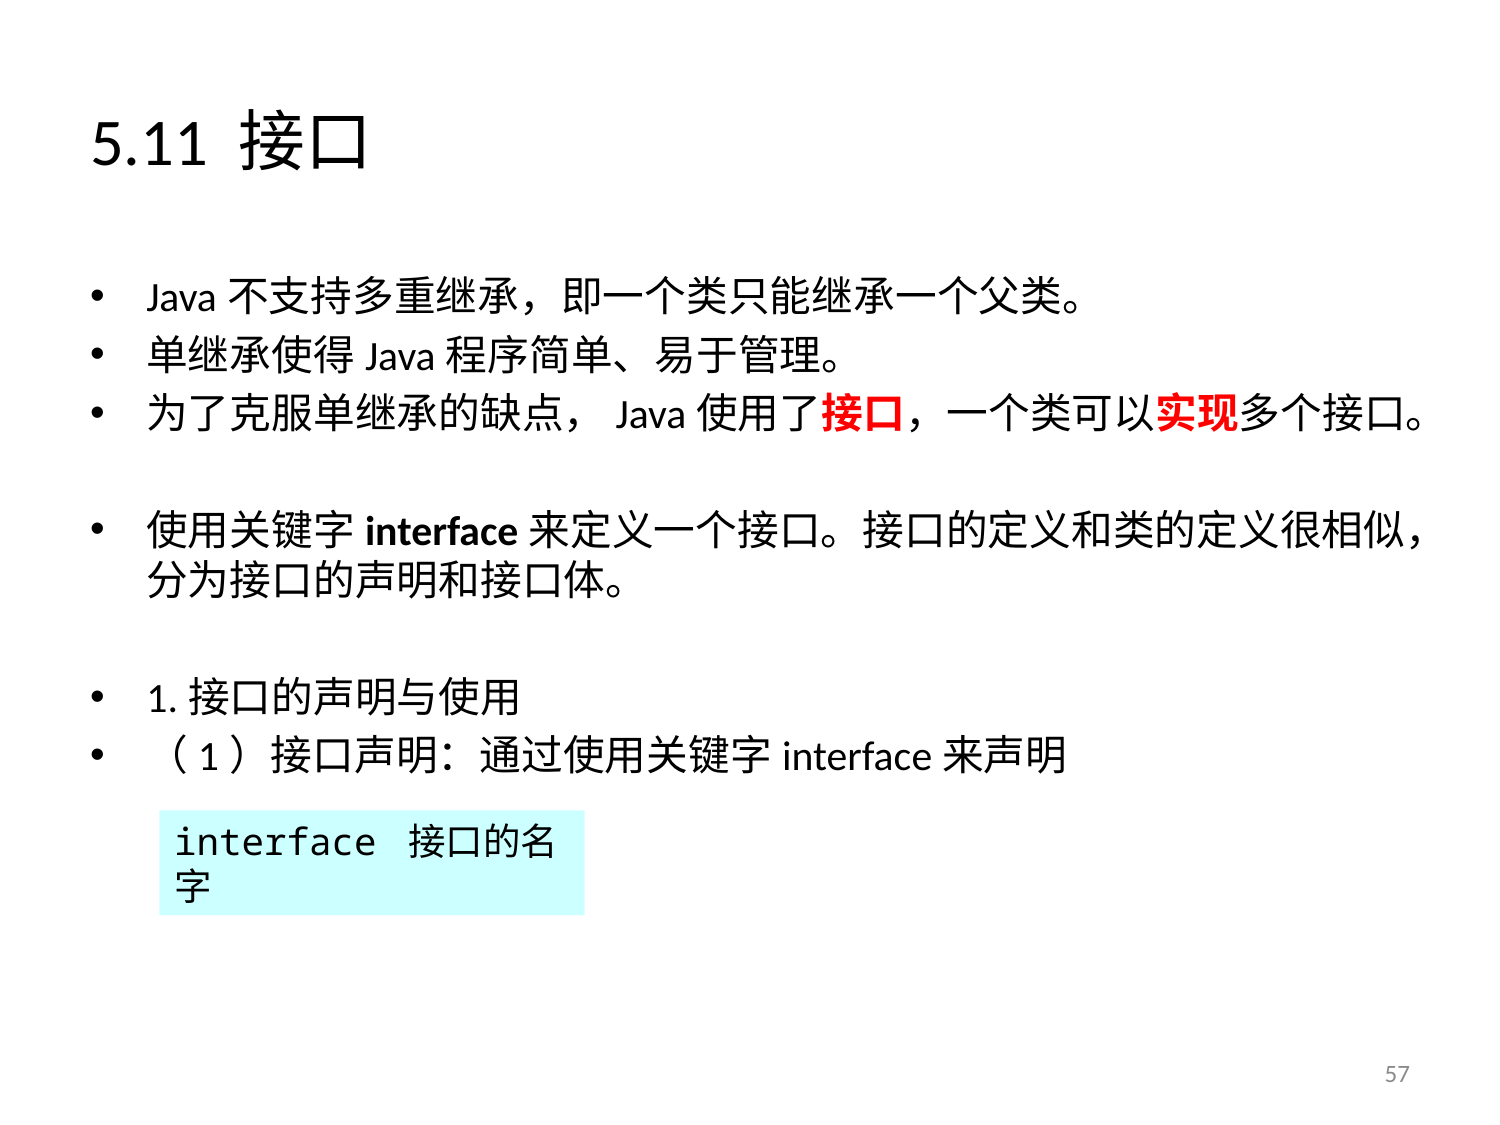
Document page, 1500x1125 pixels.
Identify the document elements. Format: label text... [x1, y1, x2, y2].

list Java不支持多重继承，即一个类只能继承一个父类。 单继承使得Java程序简单、易于管理。 为了克服单继承的缺点，Java使用了接口，一个类可以实现多个接口。 使用关键字interface来定义一个接口。接口的定义和类的定义很相似，分为接口的声明和接口体。 1.接口的声明与使用 （1）接口声明：通过使用关键字interface来声明 [75, 262, 1425, 1005]
slide_number 57 [1074, 1042, 1425, 1103]
title 5.11 接口 [75, 45, 1425, 233]
text_box interface 接口的名字 [159, 810, 585, 916]
